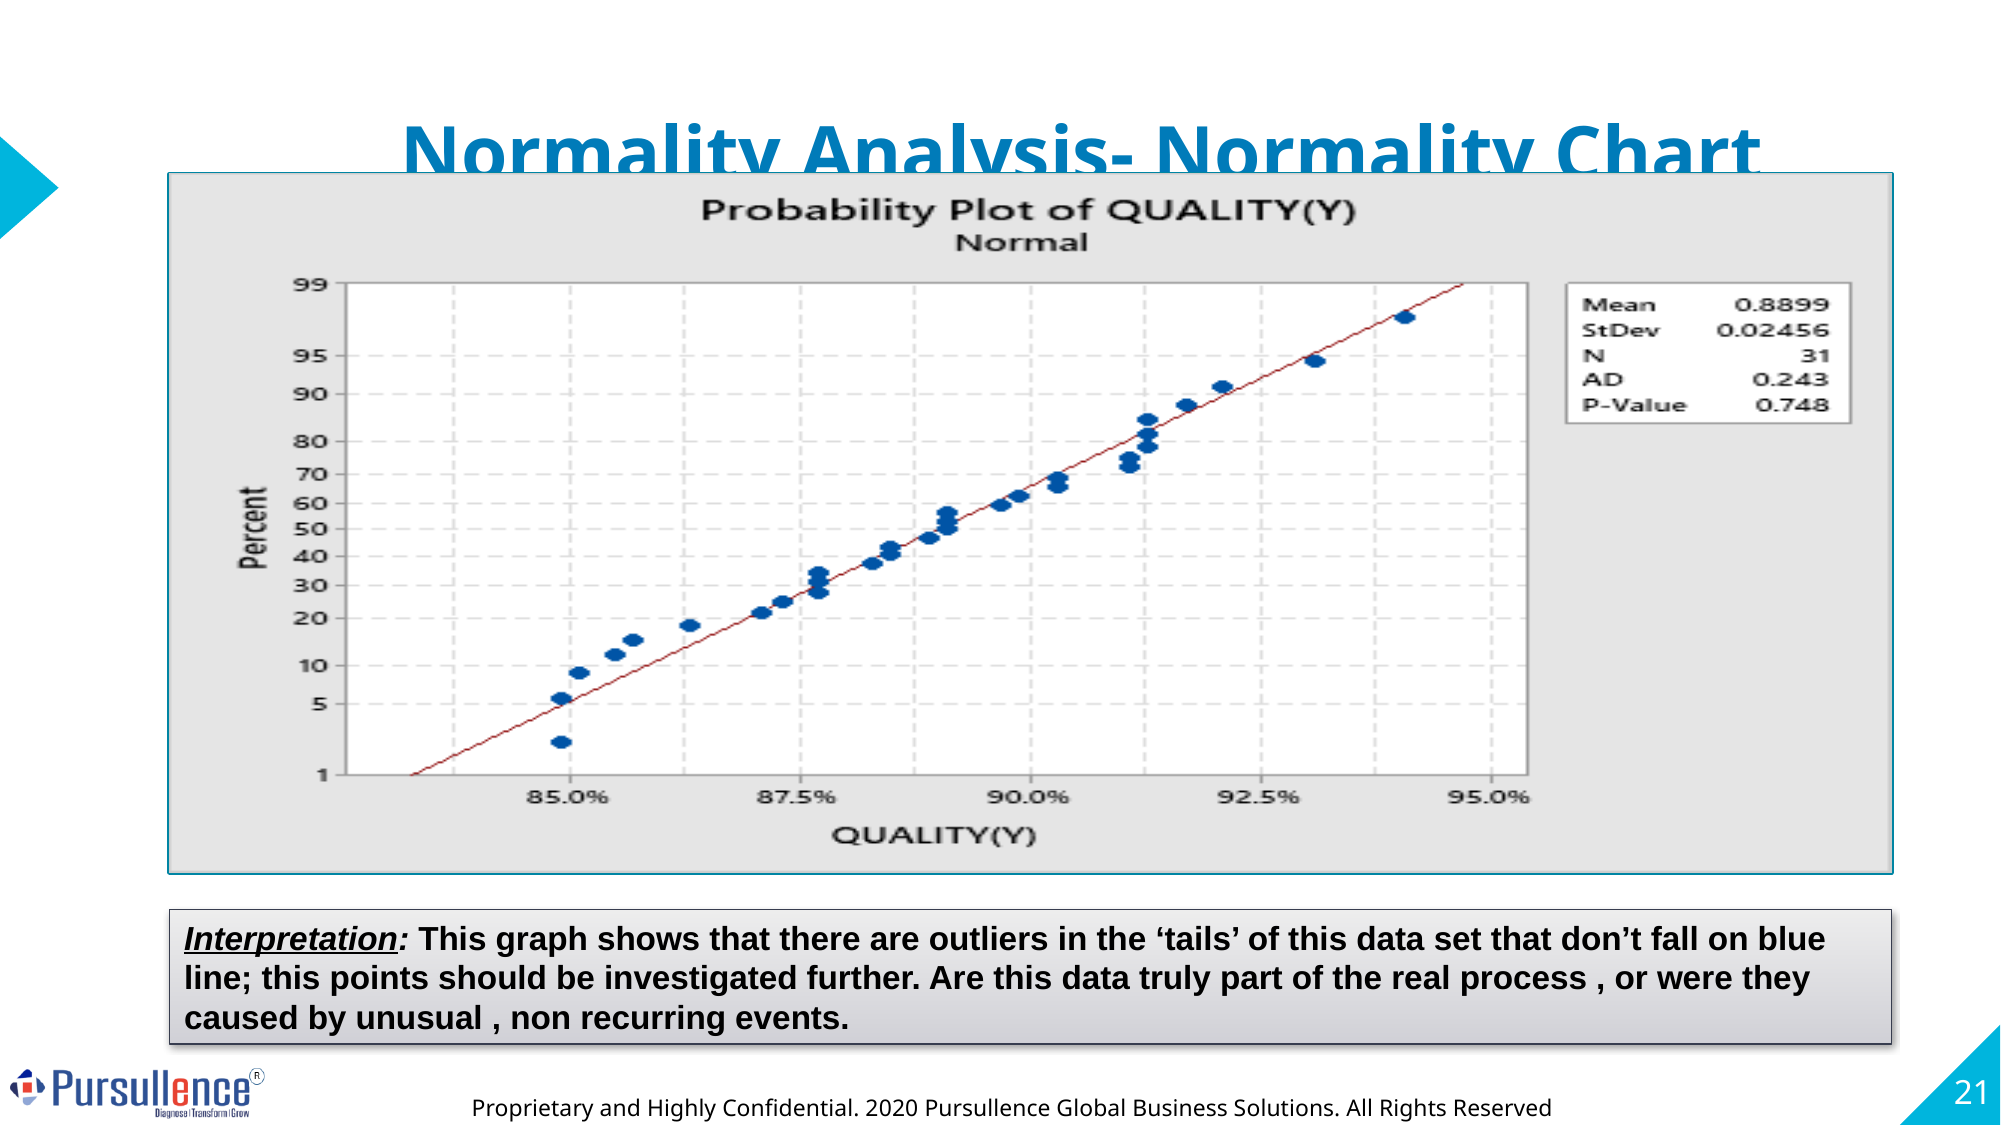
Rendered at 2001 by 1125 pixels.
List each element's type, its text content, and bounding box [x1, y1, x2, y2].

picture [0, 1061, 265, 1122]
picture [170, 174, 1891, 872]
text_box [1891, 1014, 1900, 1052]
text_box Proprietary and Highly Confidential. 2020 Pursullence Global Business Solutions. All Rights Reserved [456, 1085, 1734, 1125]
text_box Normality Analysis- Normality Chart [400, 60, 1857, 171]
slide_number 21 [1891, 1014, 1992, 1117]
text_box Interpretation: This graph shows that there are outliers in the ‘tails’ of this data set that don’t fall on blue line; this points should be investigated further. Are this data truly part of the real process , or were they caused by unusual , non recurring events. [169, 909, 1892, 1045]
